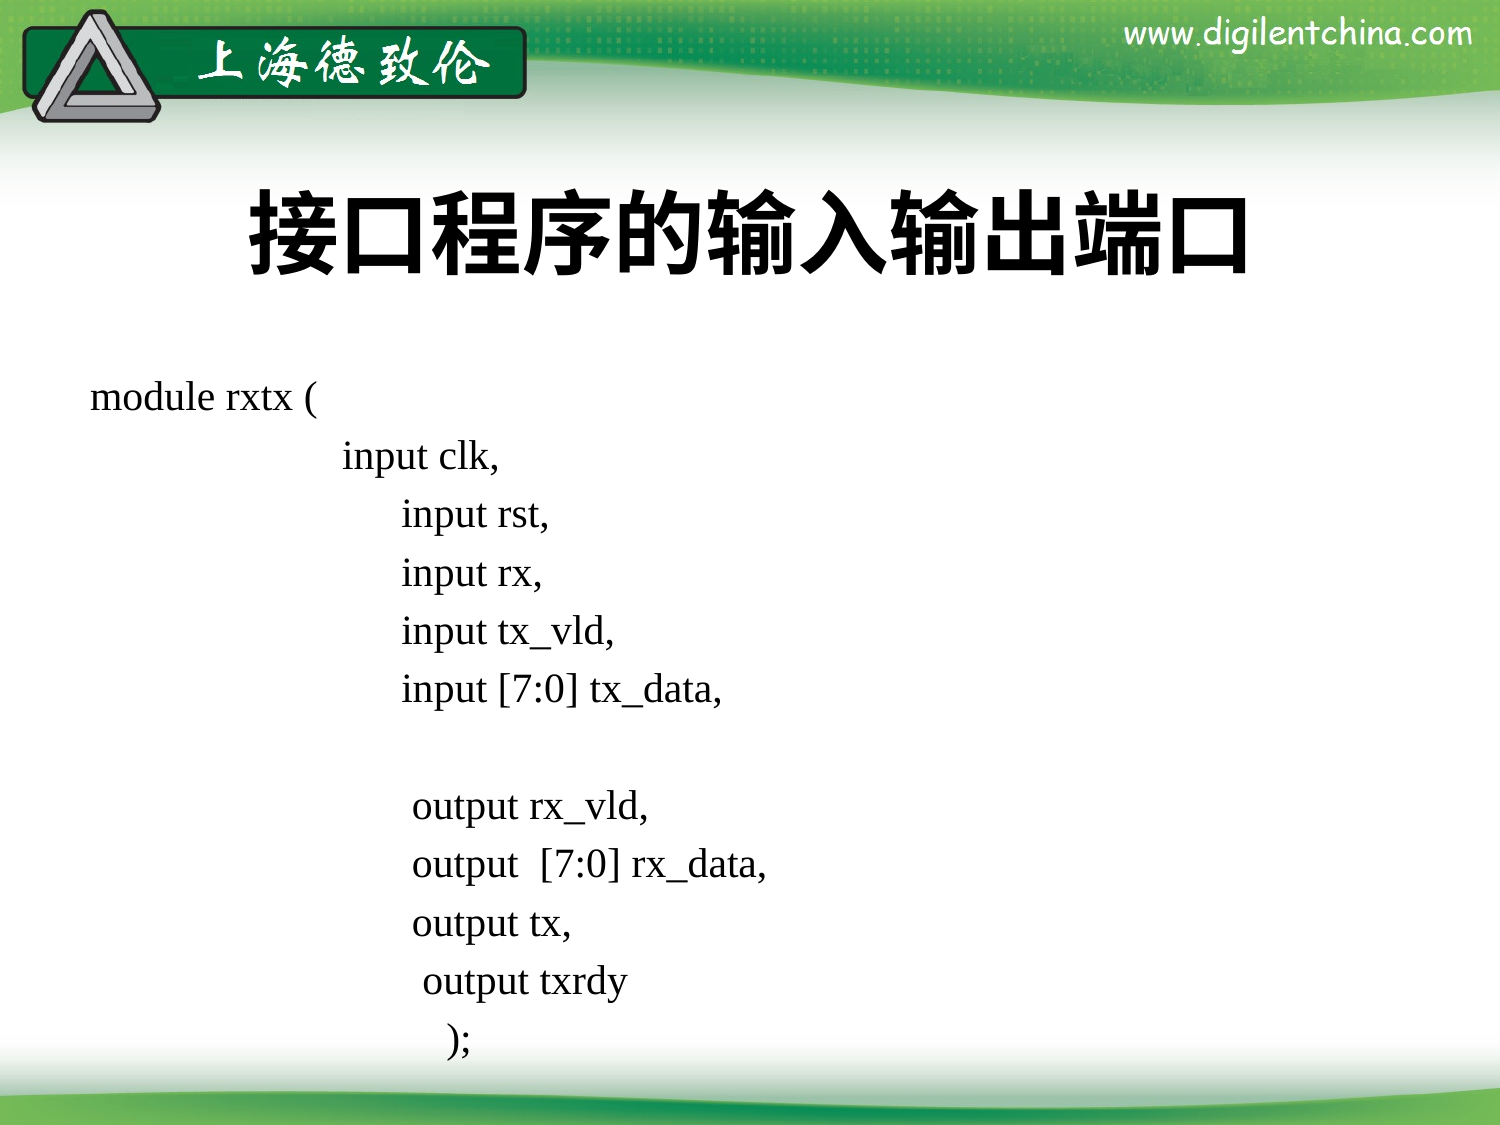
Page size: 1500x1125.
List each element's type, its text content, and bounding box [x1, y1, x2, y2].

title 接口程序的输入输出端口 [76, 137, 1427, 325]
picture [0, 0, 1500, 1125]
list module rxtx ( input clk, input rst, input rx, input tx_vld, input [7:0] tx_data, output rx_vld, output [7:0] rx_data, output tx, output txrdy ); [75, 361, 1425, 1079]
